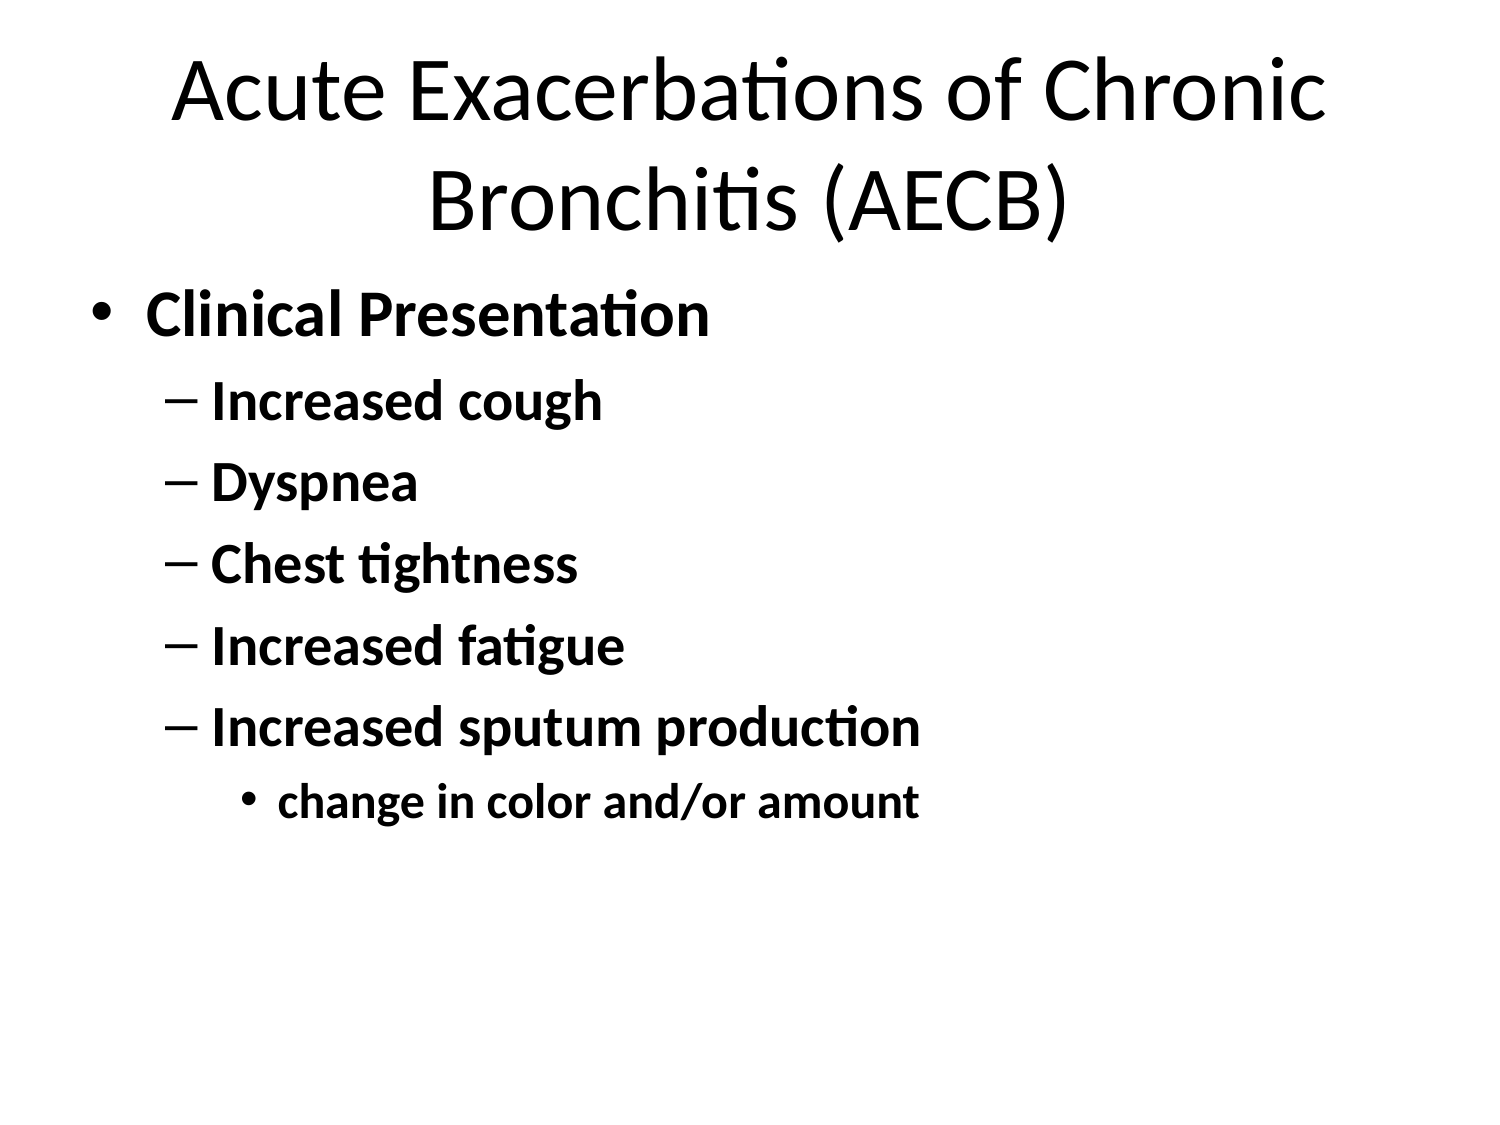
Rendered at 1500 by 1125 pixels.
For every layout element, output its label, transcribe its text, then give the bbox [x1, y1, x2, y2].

list Clinical Presentation Increased cough Dyspnea Chest tightness Increased fatigue Increased sputum production change in color and/or amount [74, 262, 1426, 1006]
title Acute Exacerbations of Chronic Bronchitis (AECB) [74, 44, 1426, 233]
